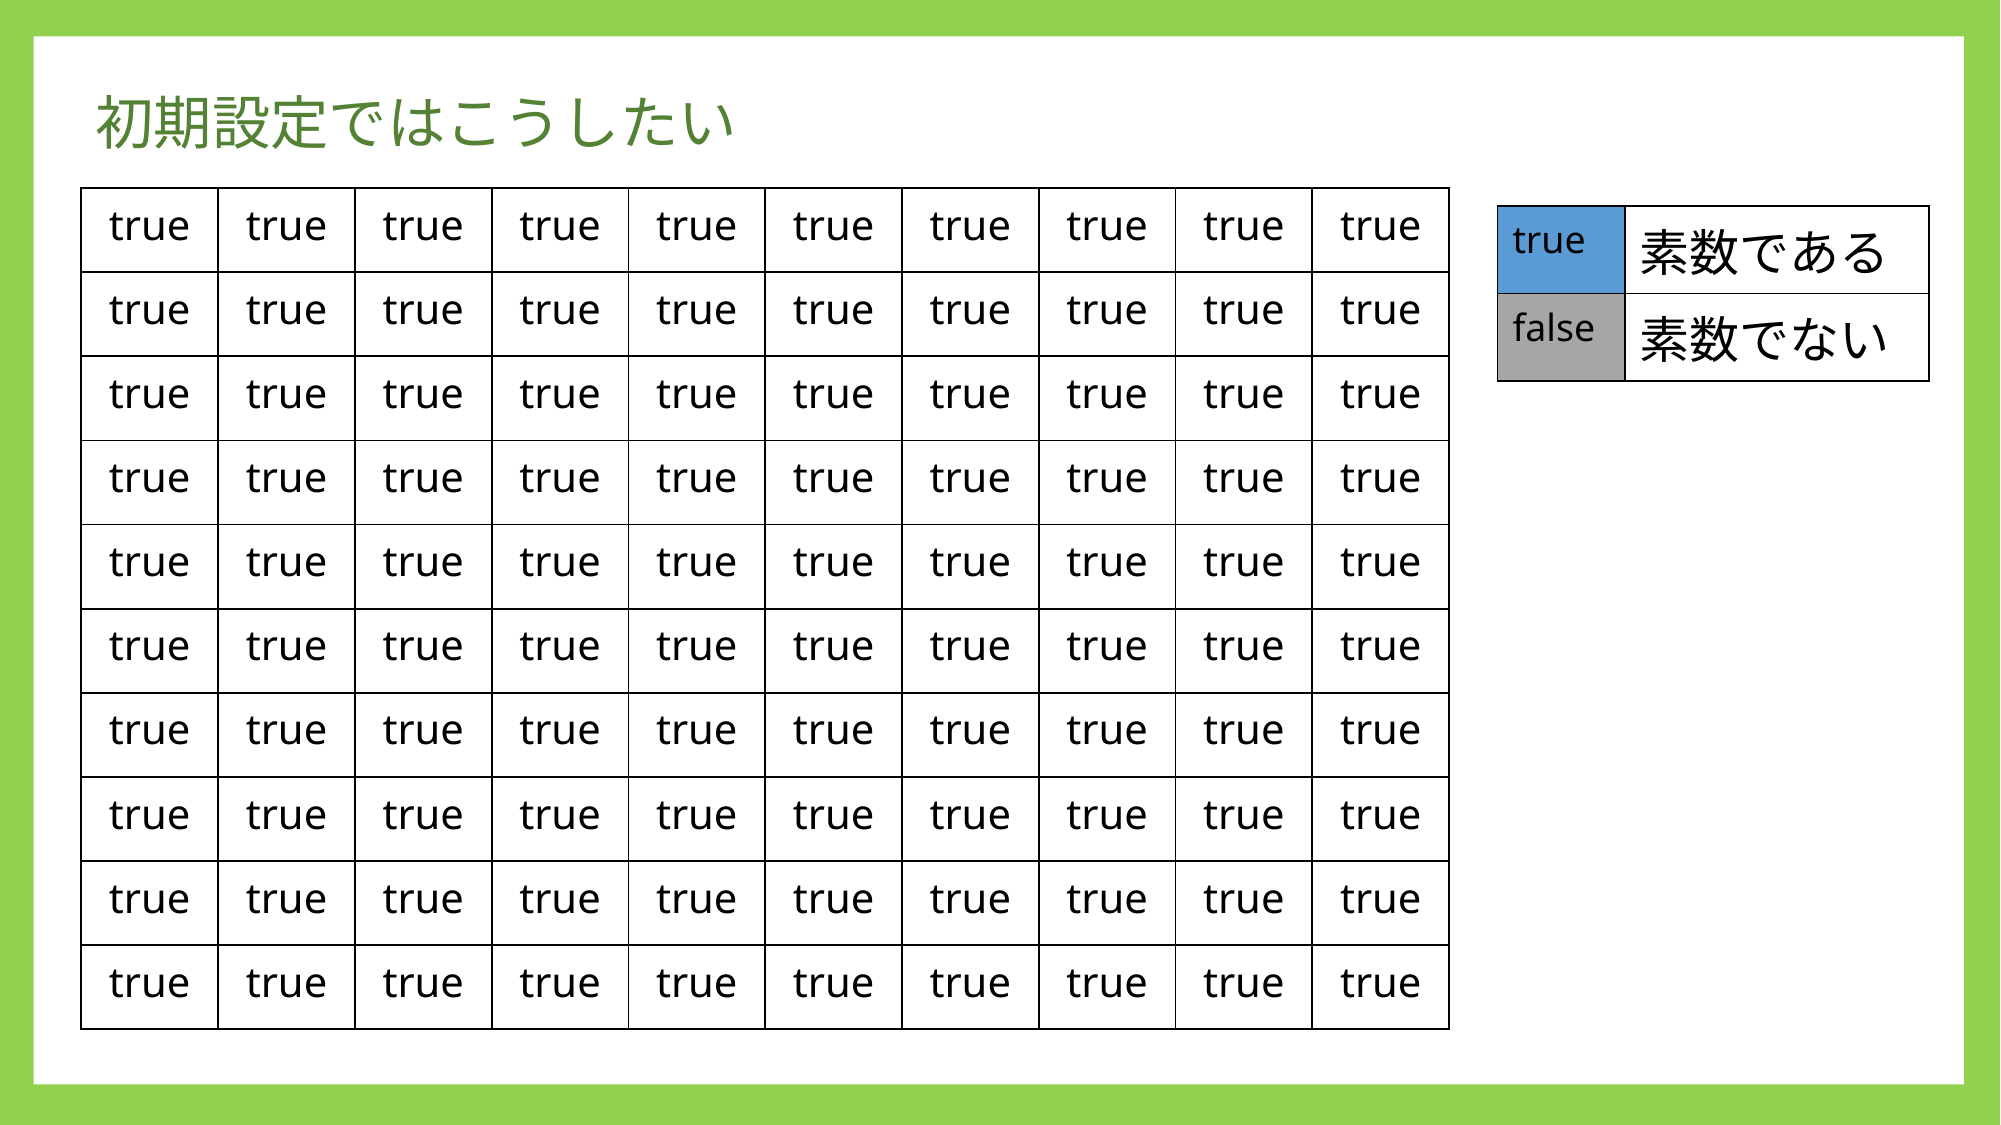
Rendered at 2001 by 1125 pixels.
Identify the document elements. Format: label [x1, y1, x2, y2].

table_cell [766, 525, 901, 608]
table_header [766, 189, 901, 271]
table_cell [1313, 694, 1448, 776]
table_cell [1176, 778, 1311, 860]
table_cell [493, 862, 628, 944]
table_header [1313, 189, 1448, 271]
table_cell [356, 694, 491, 776]
table_cell [629, 273, 764, 355]
table_cell [82, 778, 217, 860]
table_cell [629, 778, 764, 860]
table_cell [629, 946, 764, 1028]
table_cell [903, 778, 1038, 860]
table_cell [493, 441, 628, 524]
table_header [493, 189, 628, 271]
table_cell [82, 610, 217, 692]
table_cell [1040, 946, 1175, 1028]
table_cell [1176, 525, 1311, 608]
table_cell [219, 357, 354, 440]
table_cell [493, 694, 628, 776]
table_cell [1498, 294, 1624, 380]
table_cell [1313, 441, 1448, 524]
table_cell [82, 357, 217, 440]
table_cell [1040, 357, 1175, 440]
table_cell [766, 610, 901, 692]
table_cell [493, 273, 628, 355]
table_cell [629, 610, 764, 692]
table_cell [903, 273, 1038, 355]
table_cell [82, 525, 217, 608]
table_cell [493, 525, 628, 608]
table_cell [1313, 525, 1448, 608]
table_cell [82, 273, 217, 355]
table_cell [1626, 294, 1928, 380]
table_cell [903, 694, 1038, 776]
table_cell [219, 273, 354, 355]
table_cell [766, 441, 901, 524]
table_cell [1040, 525, 1175, 608]
table_cell [1313, 862, 1448, 944]
table_cell [766, 862, 901, 944]
table_cell [356, 778, 491, 860]
table_cell [1176, 694, 1311, 776]
table_cell [356, 525, 491, 608]
table_cell [493, 357, 628, 440]
table_cell [629, 525, 764, 608]
table_cell [493, 946, 628, 1028]
table_cell [219, 610, 354, 692]
table_cell [1313, 357, 1448, 440]
table_cell [1313, 273, 1448, 355]
table_cell [903, 525, 1038, 608]
table_cell [356, 273, 491, 355]
table_header [1626, 207, 1928, 293]
table_cell [629, 357, 764, 440]
table_cell [1040, 610, 1175, 692]
table_cell [1176, 862, 1311, 944]
table_cell [766, 357, 901, 440]
table_cell [1176, 441, 1311, 524]
table_header [629, 189, 764, 271]
table_cell [766, 946, 901, 1028]
table_cell [903, 862, 1038, 944]
table_cell [356, 610, 491, 692]
table_cell [219, 862, 354, 944]
table_cell [493, 778, 628, 860]
table_cell [493, 610, 628, 692]
table_header [219, 189, 354, 271]
table_cell [1176, 273, 1311, 355]
table_cell [903, 946, 1038, 1028]
table_cell [219, 525, 354, 608]
table_cell [1040, 441, 1175, 524]
table_cell [82, 441, 217, 524]
table_cell [82, 862, 217, 944]
table_cell [766, 273, 901, 355]
table_cell [629, 441, 764, 524]
table_cell [1176, 946, 1311, 1028]
table_cell [903, 441, 1038, 524]
table_cell [356, 441, 491, 524]
table_cell [356, 862, 491, 944]
table_cell [766, 694, 901, 776]
table_cell [1040, 778, 1175, 860]
table_cell [903, 610, 1038, 692]
table_header [1498, 207, 1624, 293]
table_cell [629, 694, 764, 776]
table_header [903, 189, 1038, 271]
table_cell [1040, 273, 1175, 355]
table_cell [1040, 862, 1175, 944]
table_cell [82, 694, 217, 776]
table_cell [1040, 694, 1175, 776]
table_header [1176, 189, 1311, 271]
table_cell [903, 357, 1038, 440]
table_cell [1176, 610, 1311, 692]
table_cell [219, 946, 354, 1028]
table_cell [1313, 610, 1448, 692]
table_cell [766, 778, 901, 860]
table_cell [356, 946, 491, 1028]
text_box [81, 78, 752, 164]
table_cell [82, 946, 217, 1028]
table_cell [219, 441, 354, 524]
table_cell [1313, 946, 1448, 1028]
table_header [82, 189, 217, 271]
table_header [356, 189, 491, 271]
table_cell [219, 778, 354, 860]
table_cell [356, 357, 491, 440]
table_cell [1176, 357, 1311, 440]
table_cell [629, 862, 764, 944]
table_cell [1313, 778, 1448, 860]
table_cell [219, 694, 354, 776]
table_header [1040, 189, 1175, 271]
